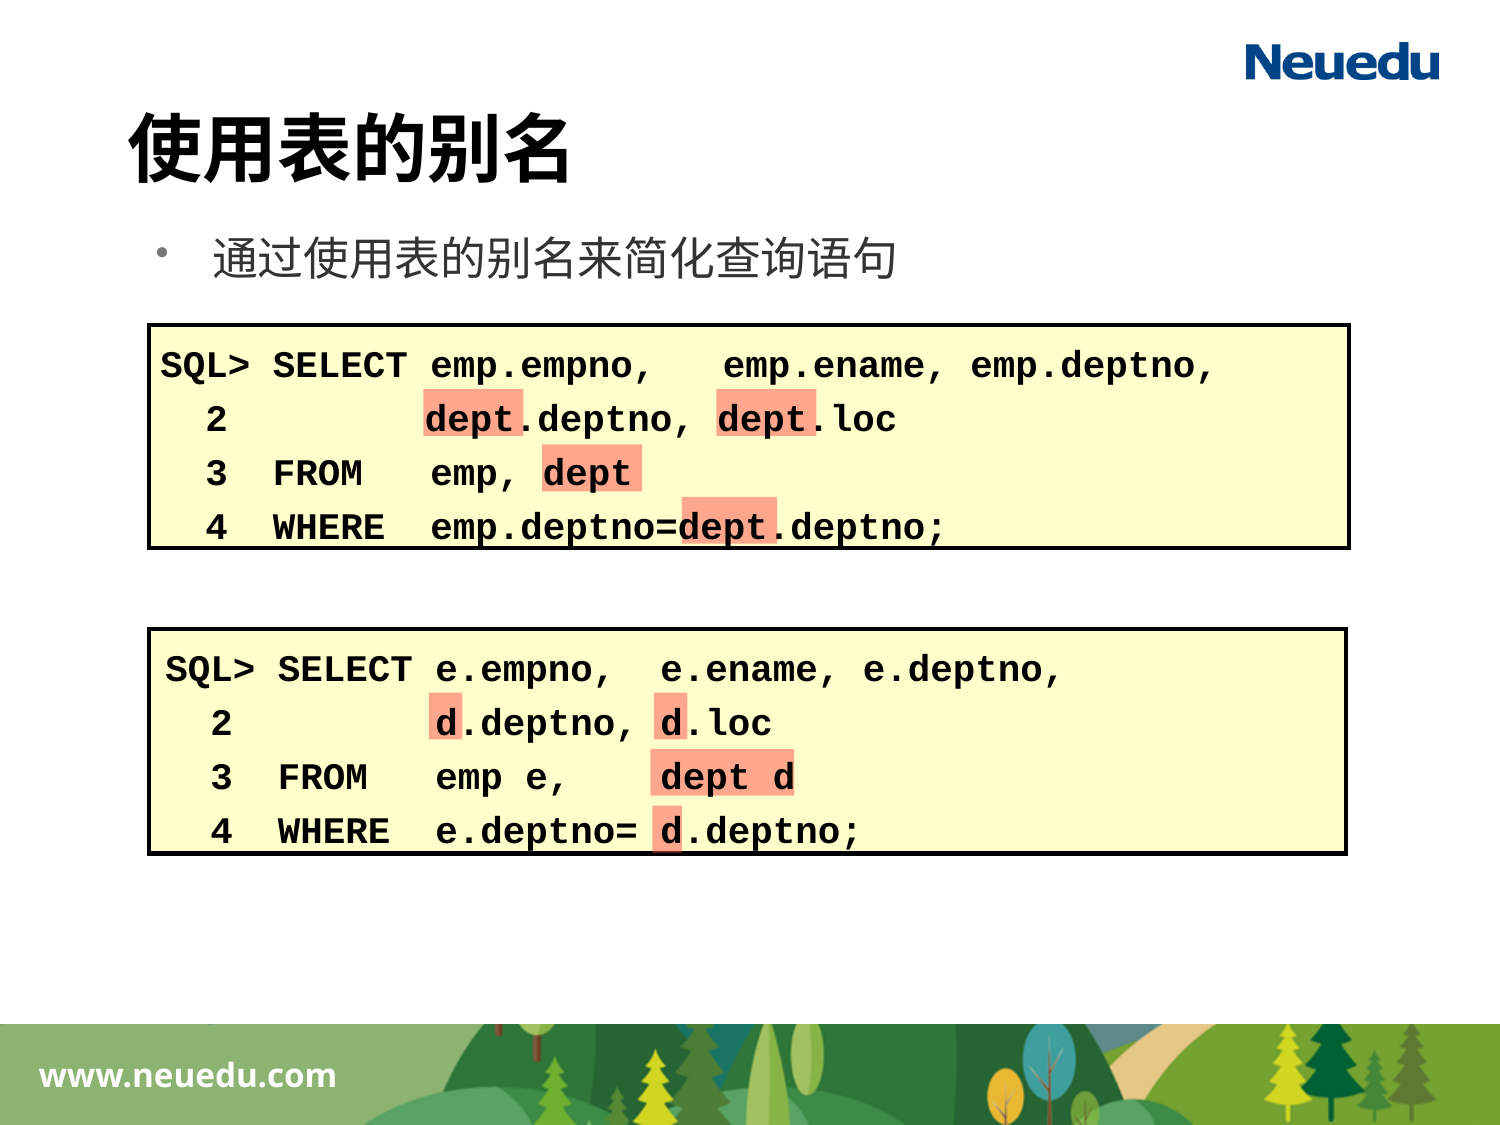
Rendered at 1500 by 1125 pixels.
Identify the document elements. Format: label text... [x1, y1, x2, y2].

picture [0, 1024, 1500, 1125]
list 通过使用表的别名来简化查询语句 [140, 210, 1353, 864]
picture [1246, 42, 1439, 80]
title 使用表的别名 [112, 83, 1388, 209]
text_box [423, 388, 817, 853]
text_box SQL> SELECT e.empno, e.ename, e.deptno, 2 d.deptno, d.loc 3 FROM emp e, dept d 4 WHERE e.deptno= d.deptno; [819, 628, 1351, 858]
text_box SQL> SELECT emp.empno, emp.ename, emp.deptno, 2 dept.deptno, dept.loc 3 FROM emp, dept 4 WHERE emp.deptno=dept.deptno; [145, 325, 1350, 553]
text_box SQL> SELECT e.empno, e.ename, e.deptno, 2 d.deptno, d.loc 3 FROM emp e, dept d 4 WHERE e.deptno= d.deptno; [150, 628, 420, 858]
